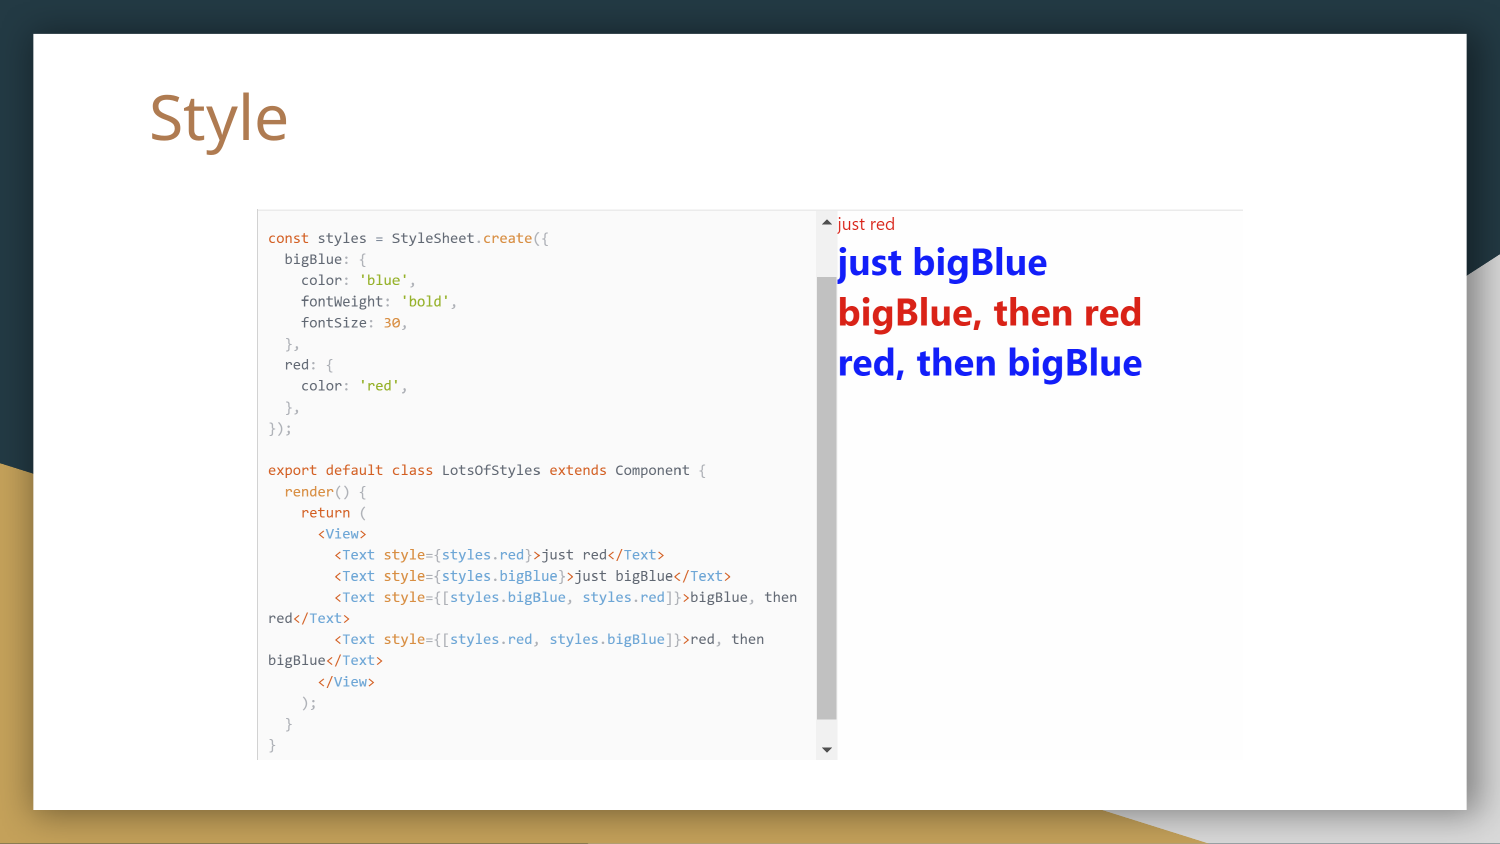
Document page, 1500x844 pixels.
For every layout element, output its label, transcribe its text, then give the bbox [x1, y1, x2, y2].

picture [256, 209, 1244, 760]
title Style [134, 63, 1366, 220]
